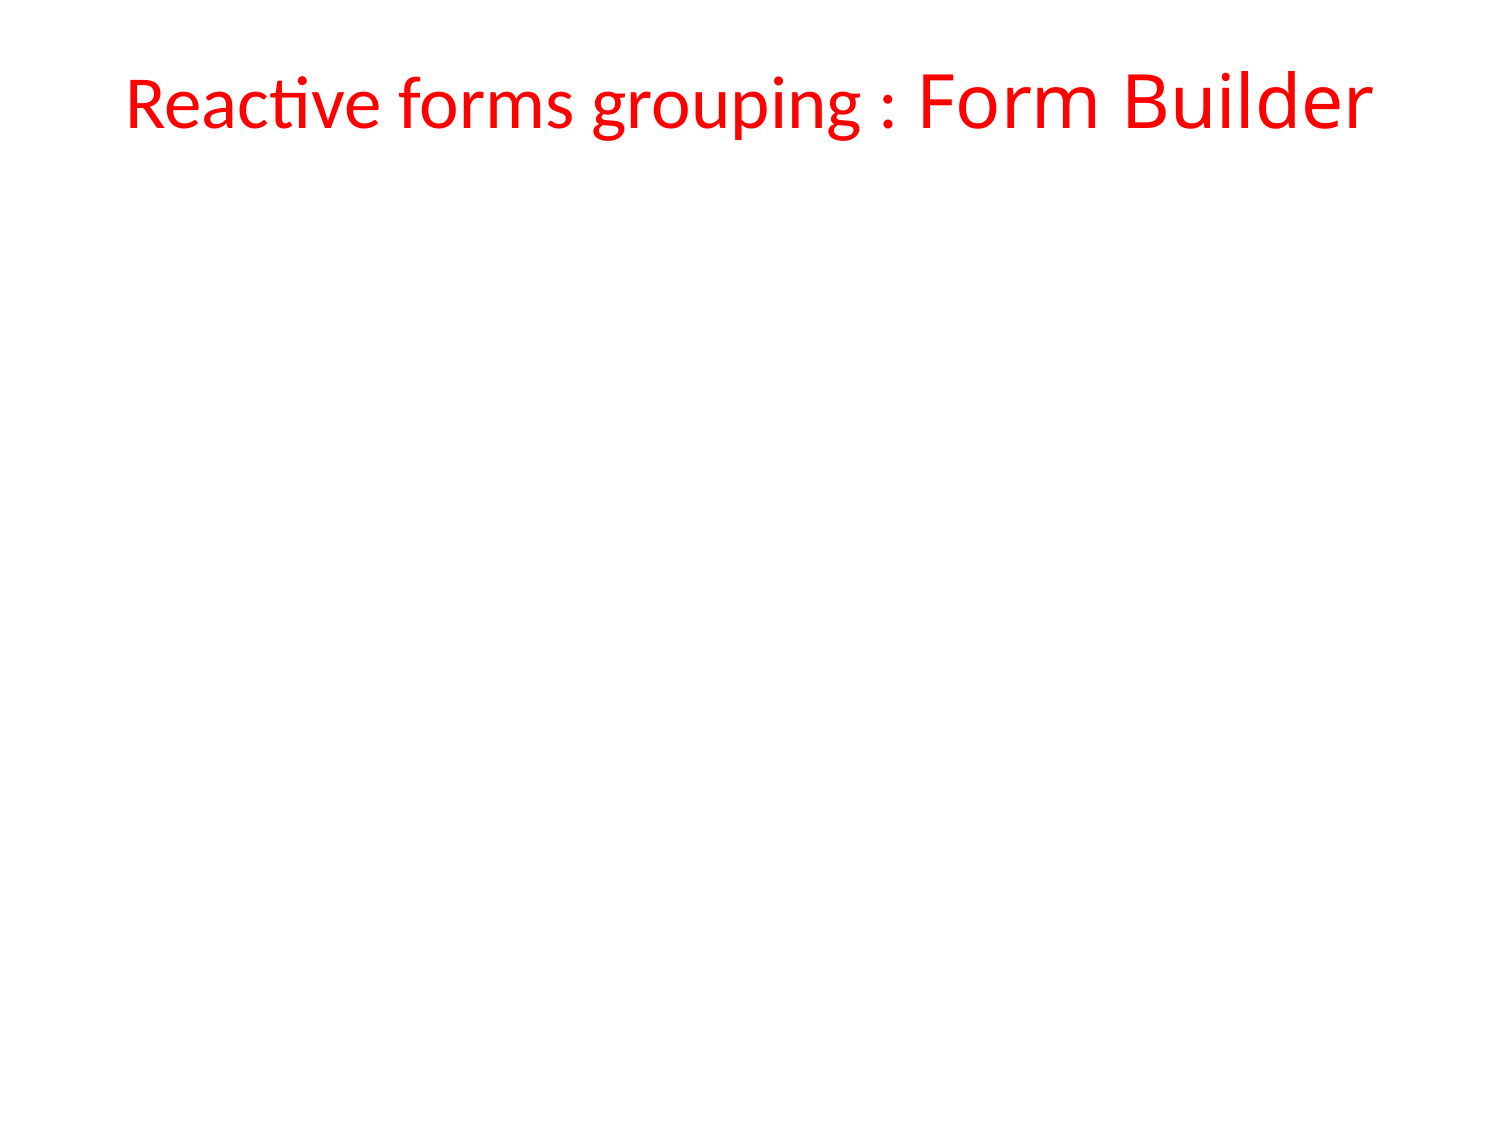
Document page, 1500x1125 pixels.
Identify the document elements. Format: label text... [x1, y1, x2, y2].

title Reactive forms grouping : Form Builder [75, 45, 1425, 263]
